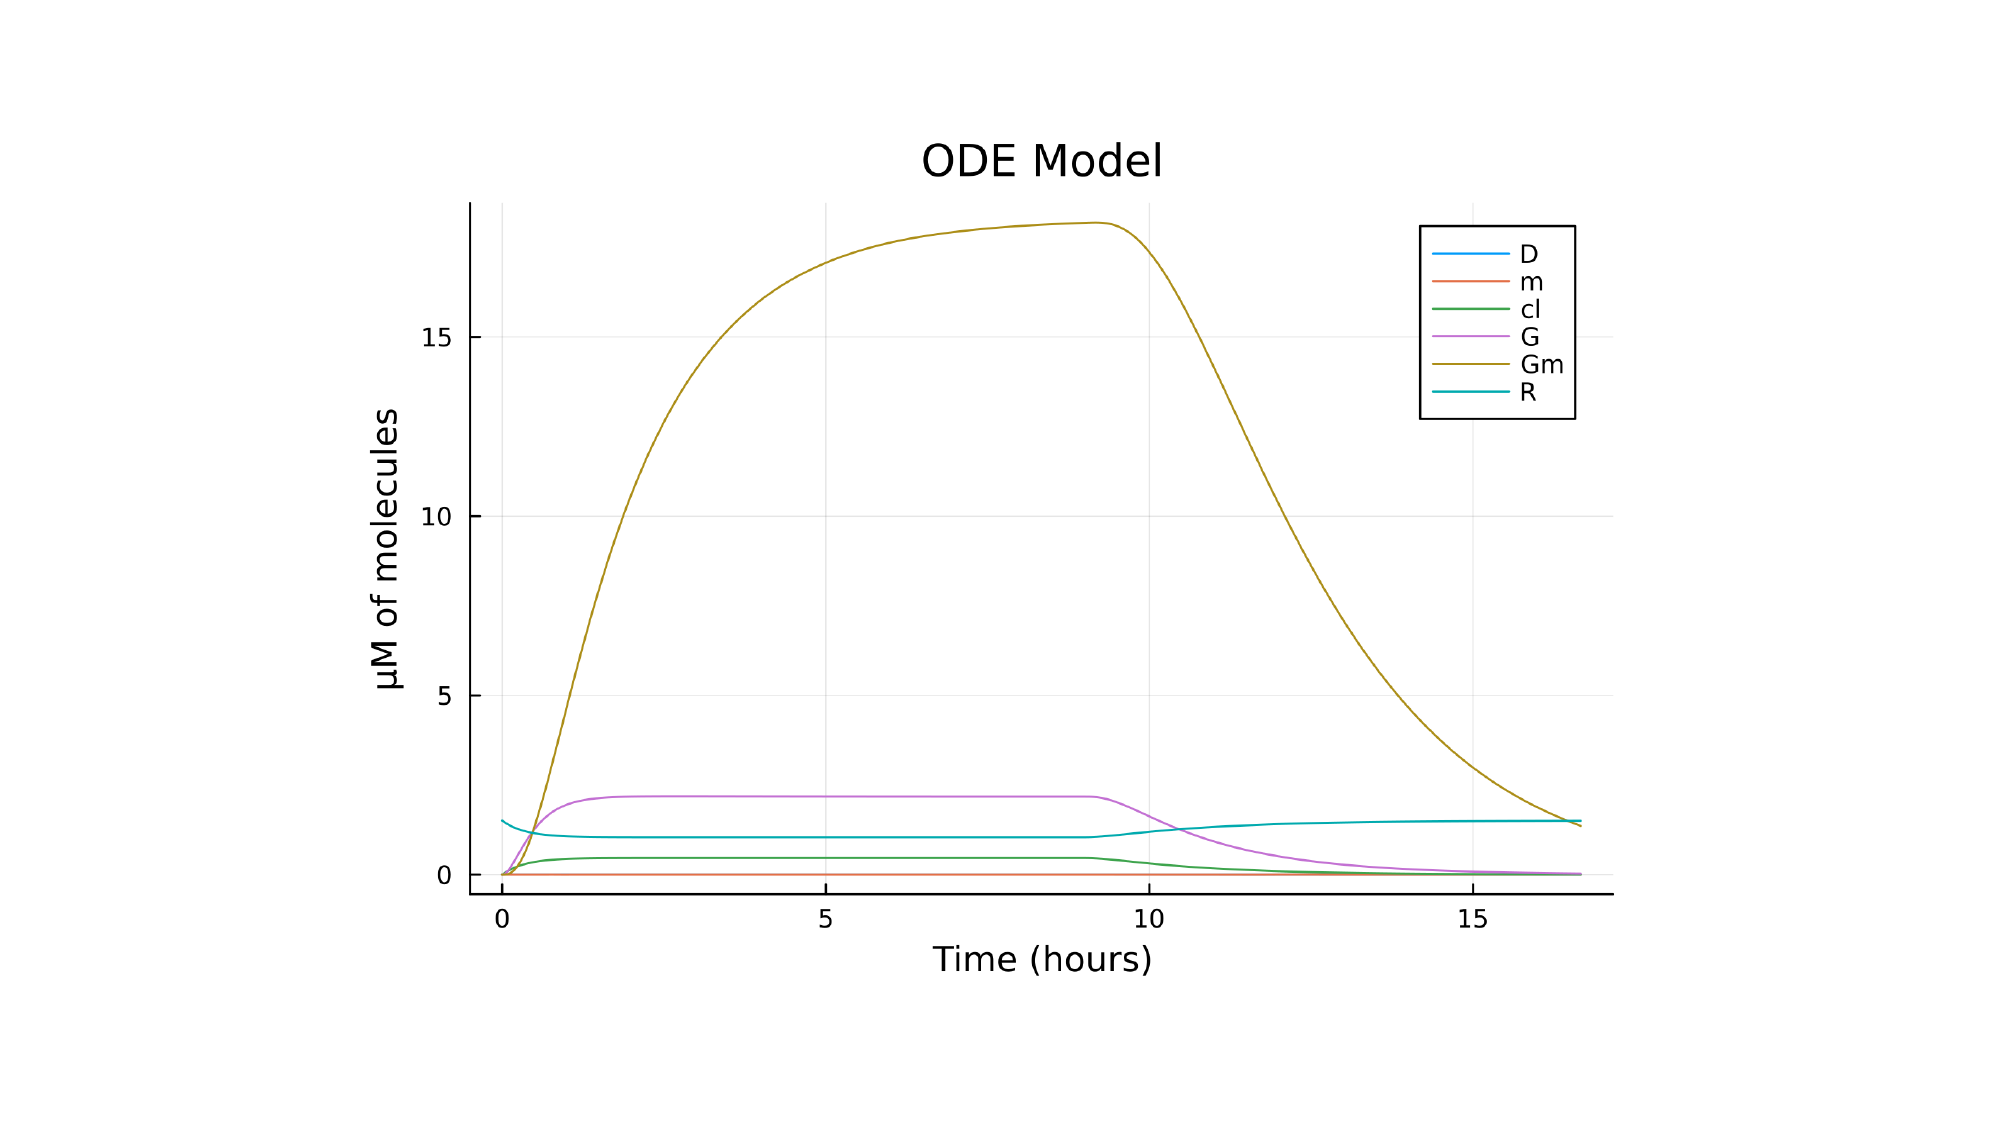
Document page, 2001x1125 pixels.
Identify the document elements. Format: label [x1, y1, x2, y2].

picture [361, 136, 1638, 988]
